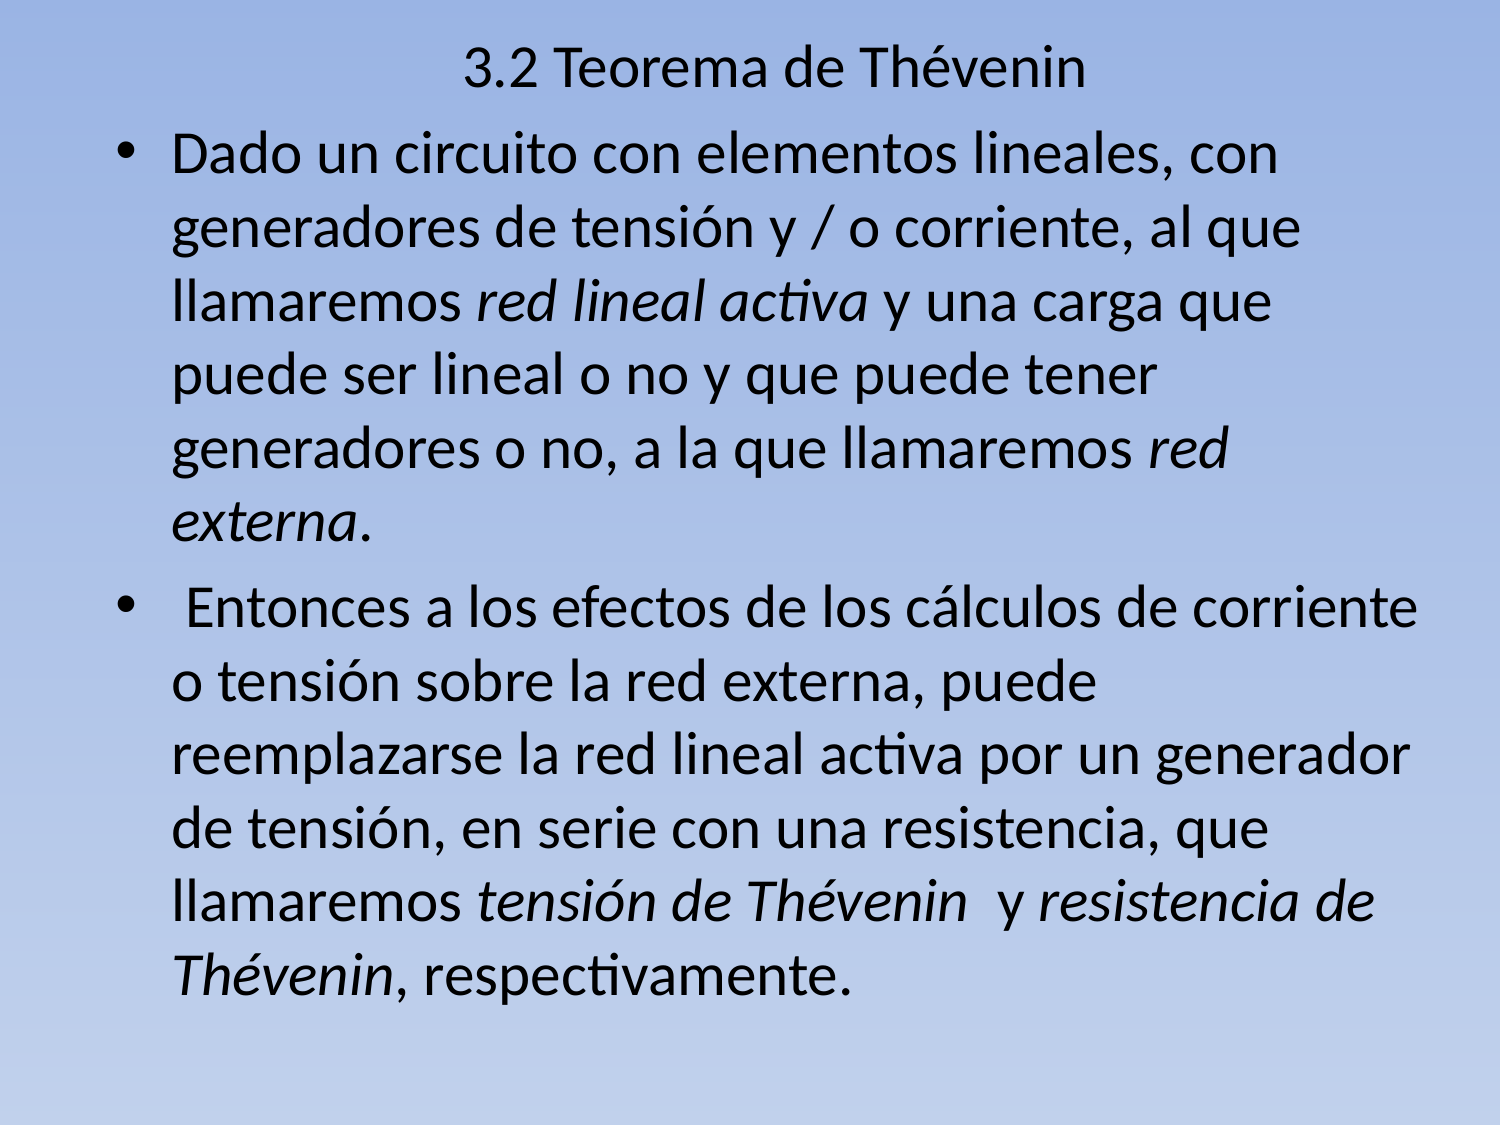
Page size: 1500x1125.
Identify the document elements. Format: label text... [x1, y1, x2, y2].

list 3.2 Teorema de Thévenin Dado un circuito con elementos lineales, con generadores de tensión y / o corriente, al que llamaremos red lineal activa y una carga que puede ser lineal o no y que puede tener generadores o no, a la que llamaremos red externa. Entonces a los efectos de los cálculos de corriente o tensión sobre la red externa, puede reemplazarse la red lineal activa por un generador de tensión, en serie con una resistencia, que llamaremos tensión de Thévenin y resistencia de Thévenin, respectivamente. [100, 19, 1451, 1024]
